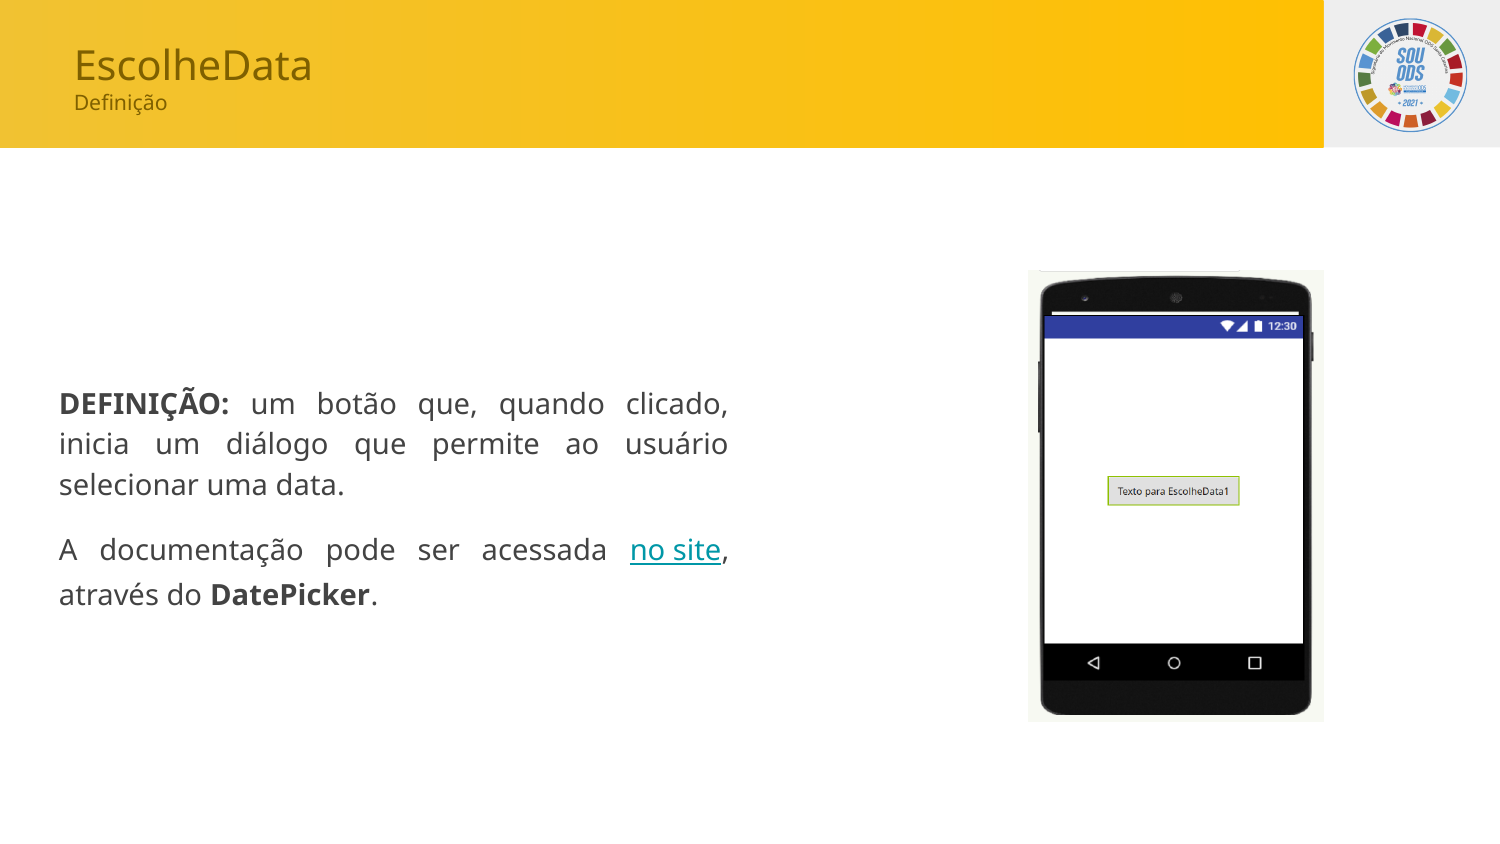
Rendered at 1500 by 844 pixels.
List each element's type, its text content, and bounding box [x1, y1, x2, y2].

picture [1350, 12, 1474, 136]
picture [1028, 269, 1324, 722]
list DEFINIÇÃO: um botão que, quando clicado, inicia um diálogo que permite ao usuário selecionar uma data. A documentação pode ser acessada no site, através do DatePicker. [0, 147, 789, 844]
title EscolheData [59, 23, 1324, 70]
subtitle Definição [59, 70, 1324, 131]
